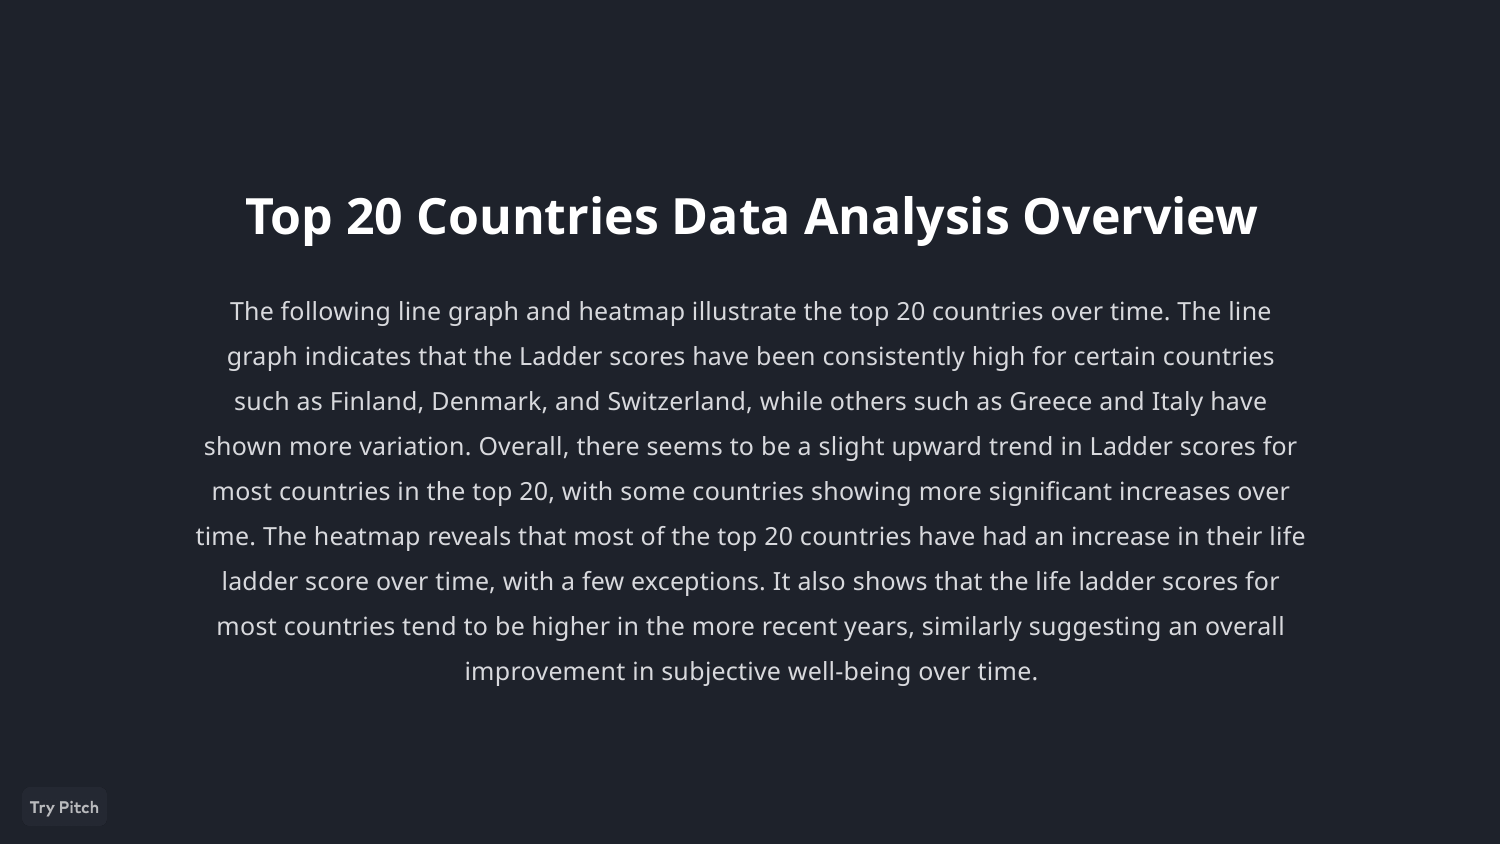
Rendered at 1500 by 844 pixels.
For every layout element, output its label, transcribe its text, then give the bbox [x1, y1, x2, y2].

picture [22, 787, 107, 826]
text_box Top 20 Countries Data Analysis Overview [195, 183, 1309, 245]
text_box The following line graph and heatmap illustrate the top 20 countries over time. The line graph indicates that the Ladder scores have been consistently high for certain countries such as Finland, Denmark, and Switzerland, while others such as Greece and Italy have shown more variation. Overall, there seems to be a slight upward trend in Ladder scores for most countries in the top 20, with some countries showing more significant increases over time. The heatmap reveals that most of the top 20 countries have had an increase in their life ladder score over time, with a few exceptions. It also shows that the life ladder scores for most countries tend to be higher in the more recent years, similarly suggesting an overall improvement in subjective well-being over time. [195, 279, 1309, 685]
